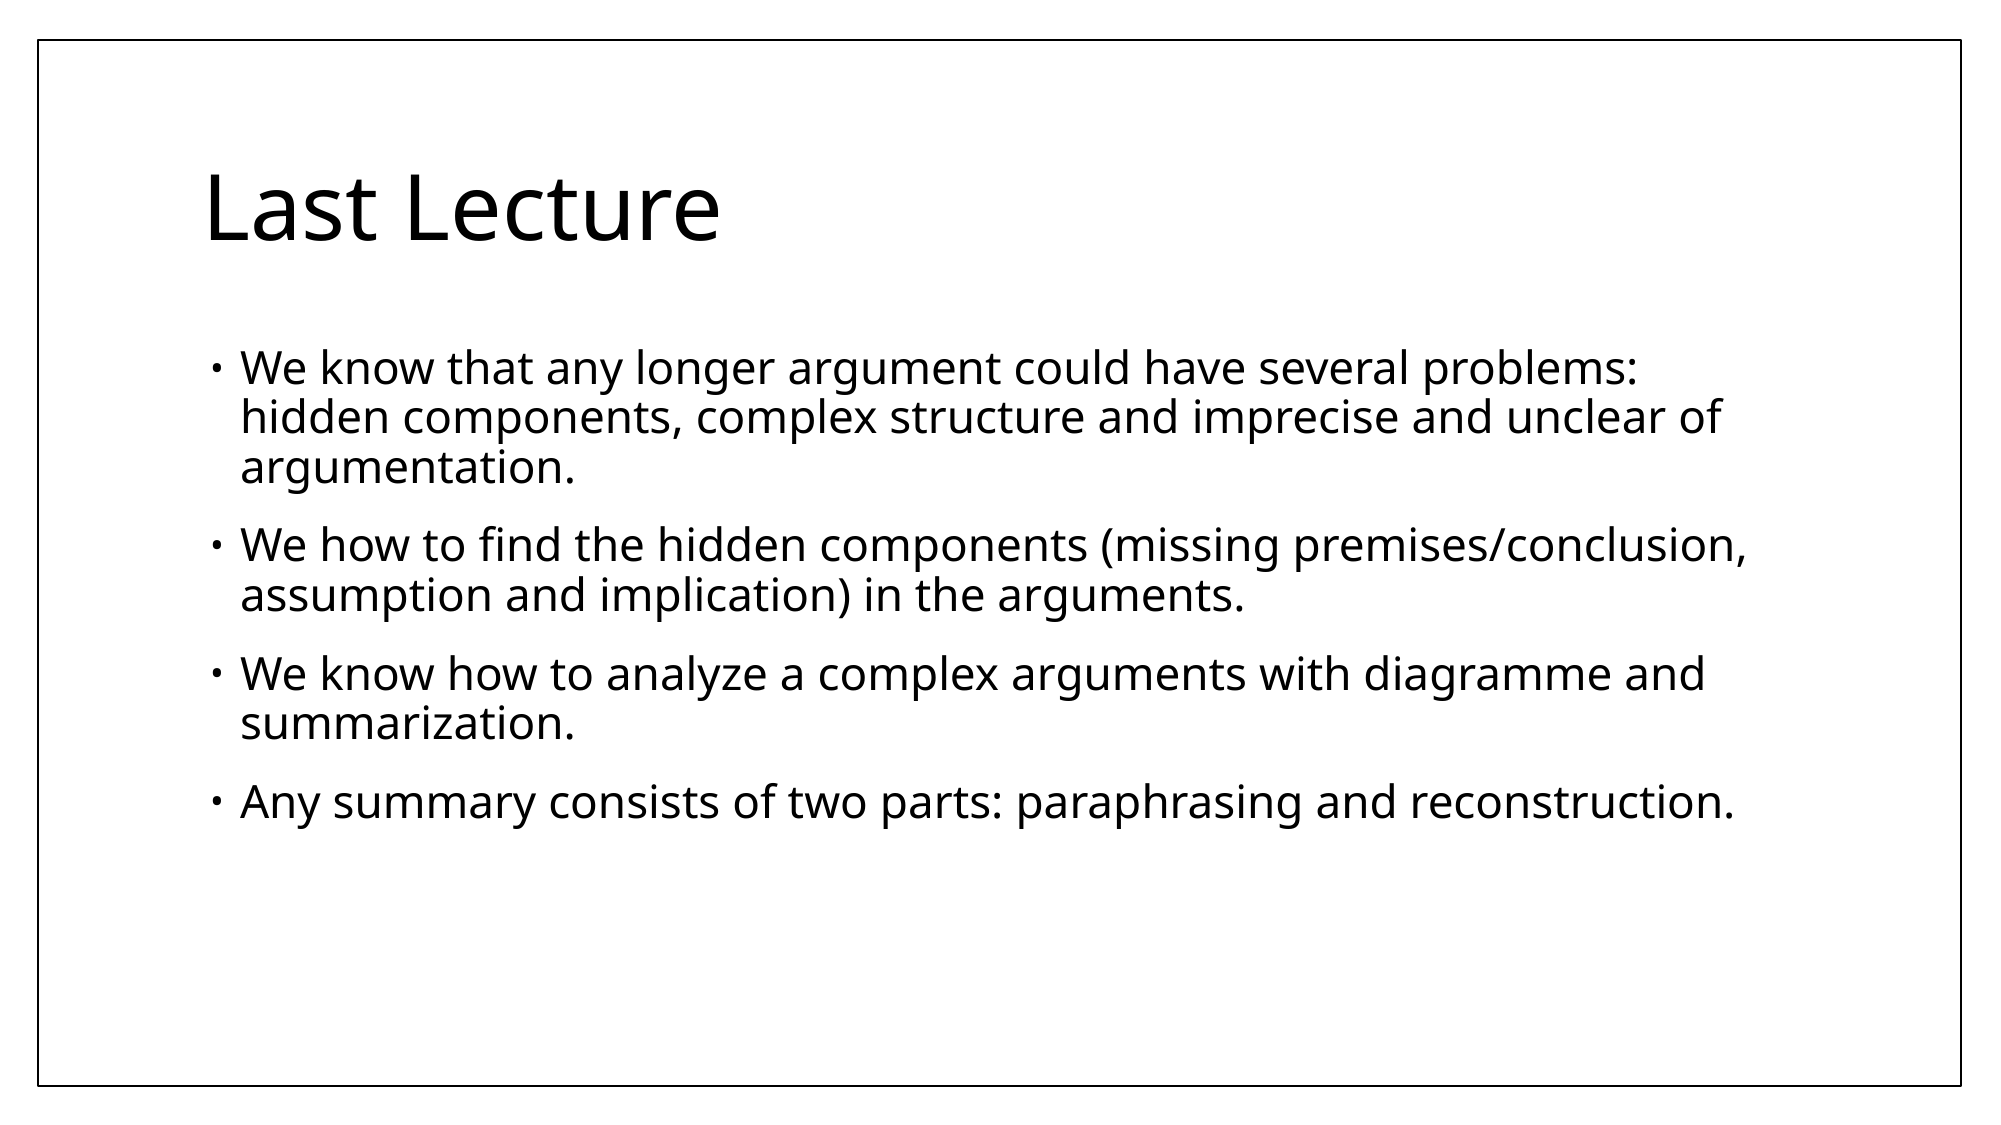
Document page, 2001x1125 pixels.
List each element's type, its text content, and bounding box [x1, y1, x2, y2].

title Last Lecture [187, 99, 1808, 323]
list We know that any longer argument could have several problems: hidden components, complex structure and imprecise and unclear of argumentation. We how to find the hidden components (missing premises/conclusion, assumption and implication) in the arguments. We know how to analyze a complex arguments with diagramme and summarization. Any summary consists of two parts: paraphrasing and reconstruction. [187, 337, 1808, 1000]
